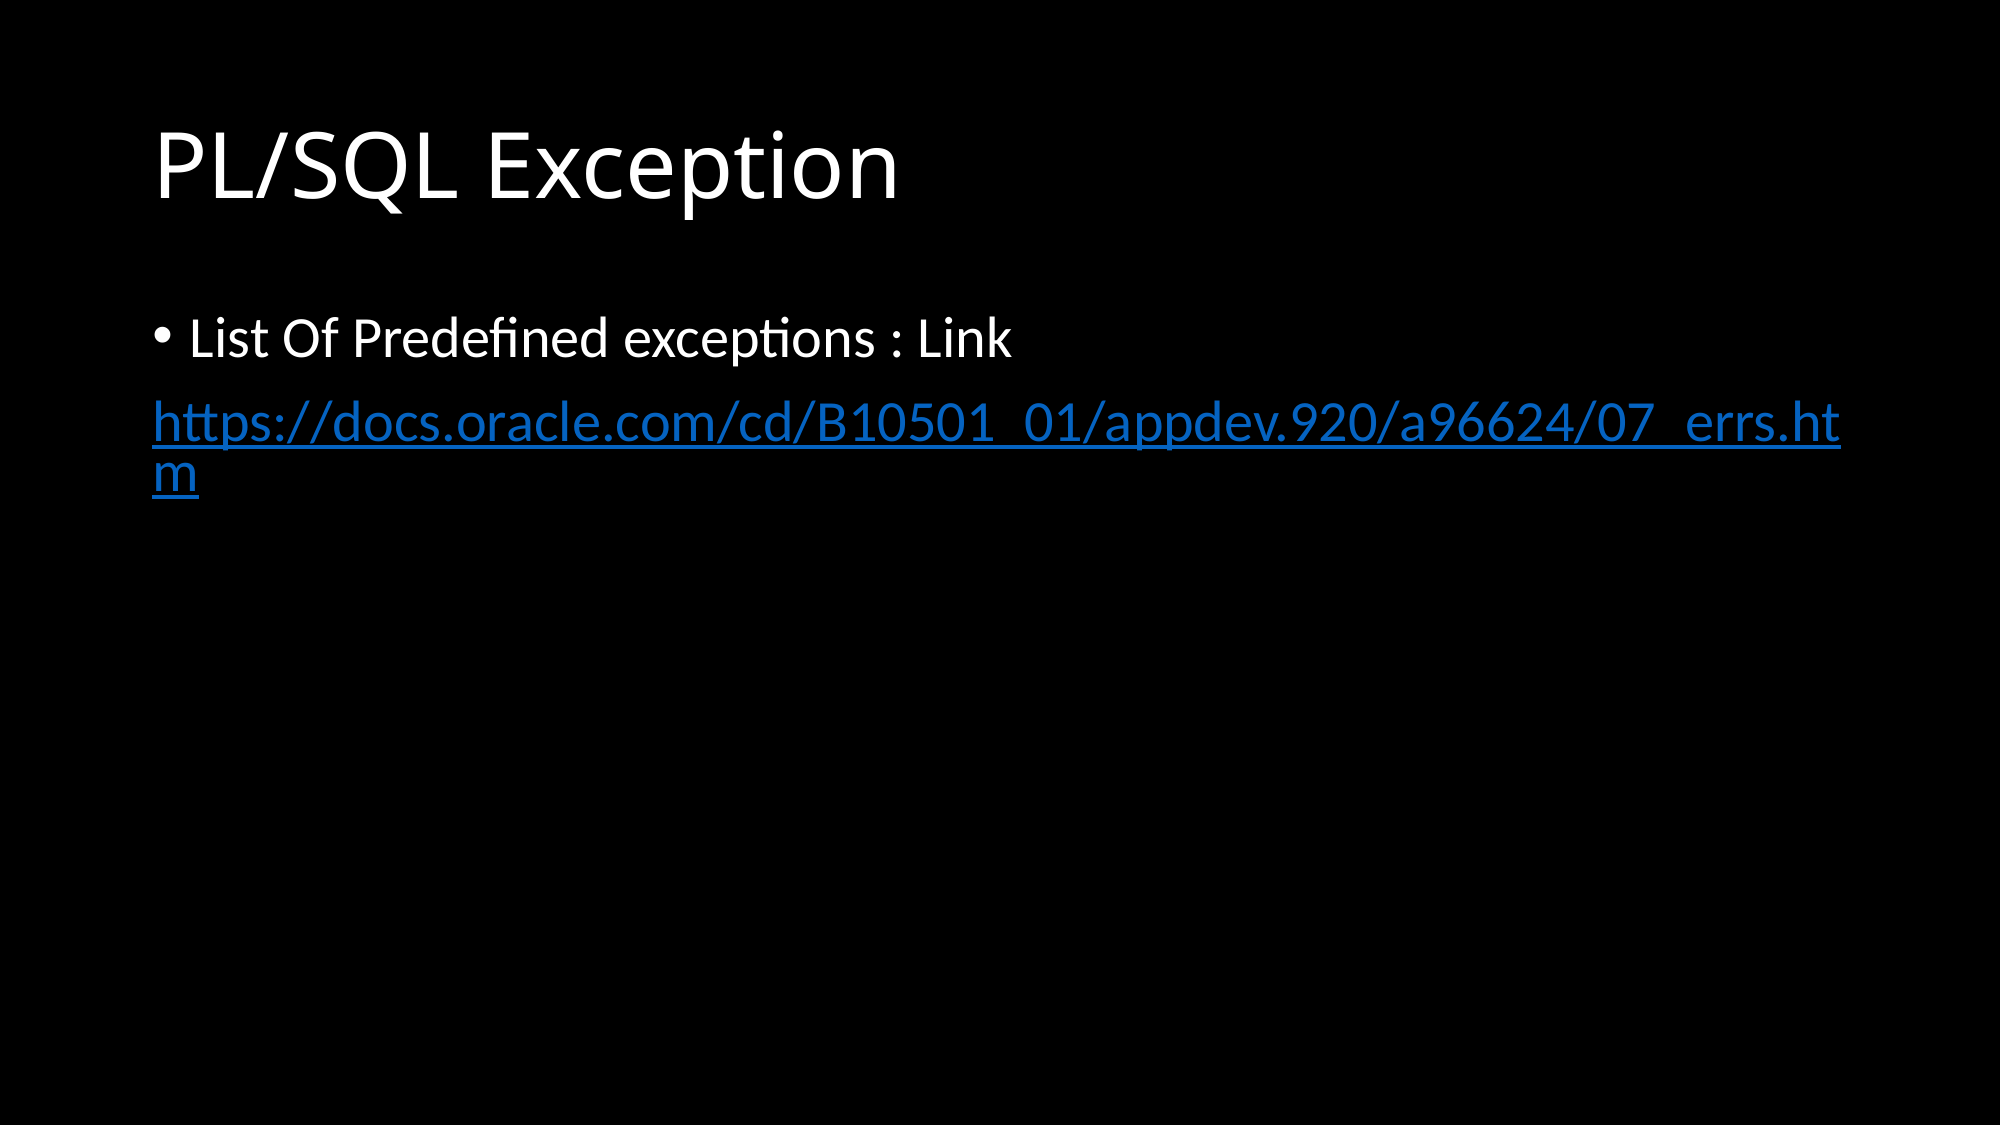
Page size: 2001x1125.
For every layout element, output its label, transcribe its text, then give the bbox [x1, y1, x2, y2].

list List Of Predefined exceptions : Link https://docs.oracle.com/cd/B10501_01/appdev.920/a96624/07_errs.htm [137, 299, 1863, 1014]
title PL/SQL Exception [137, 59, 1863, 278]
